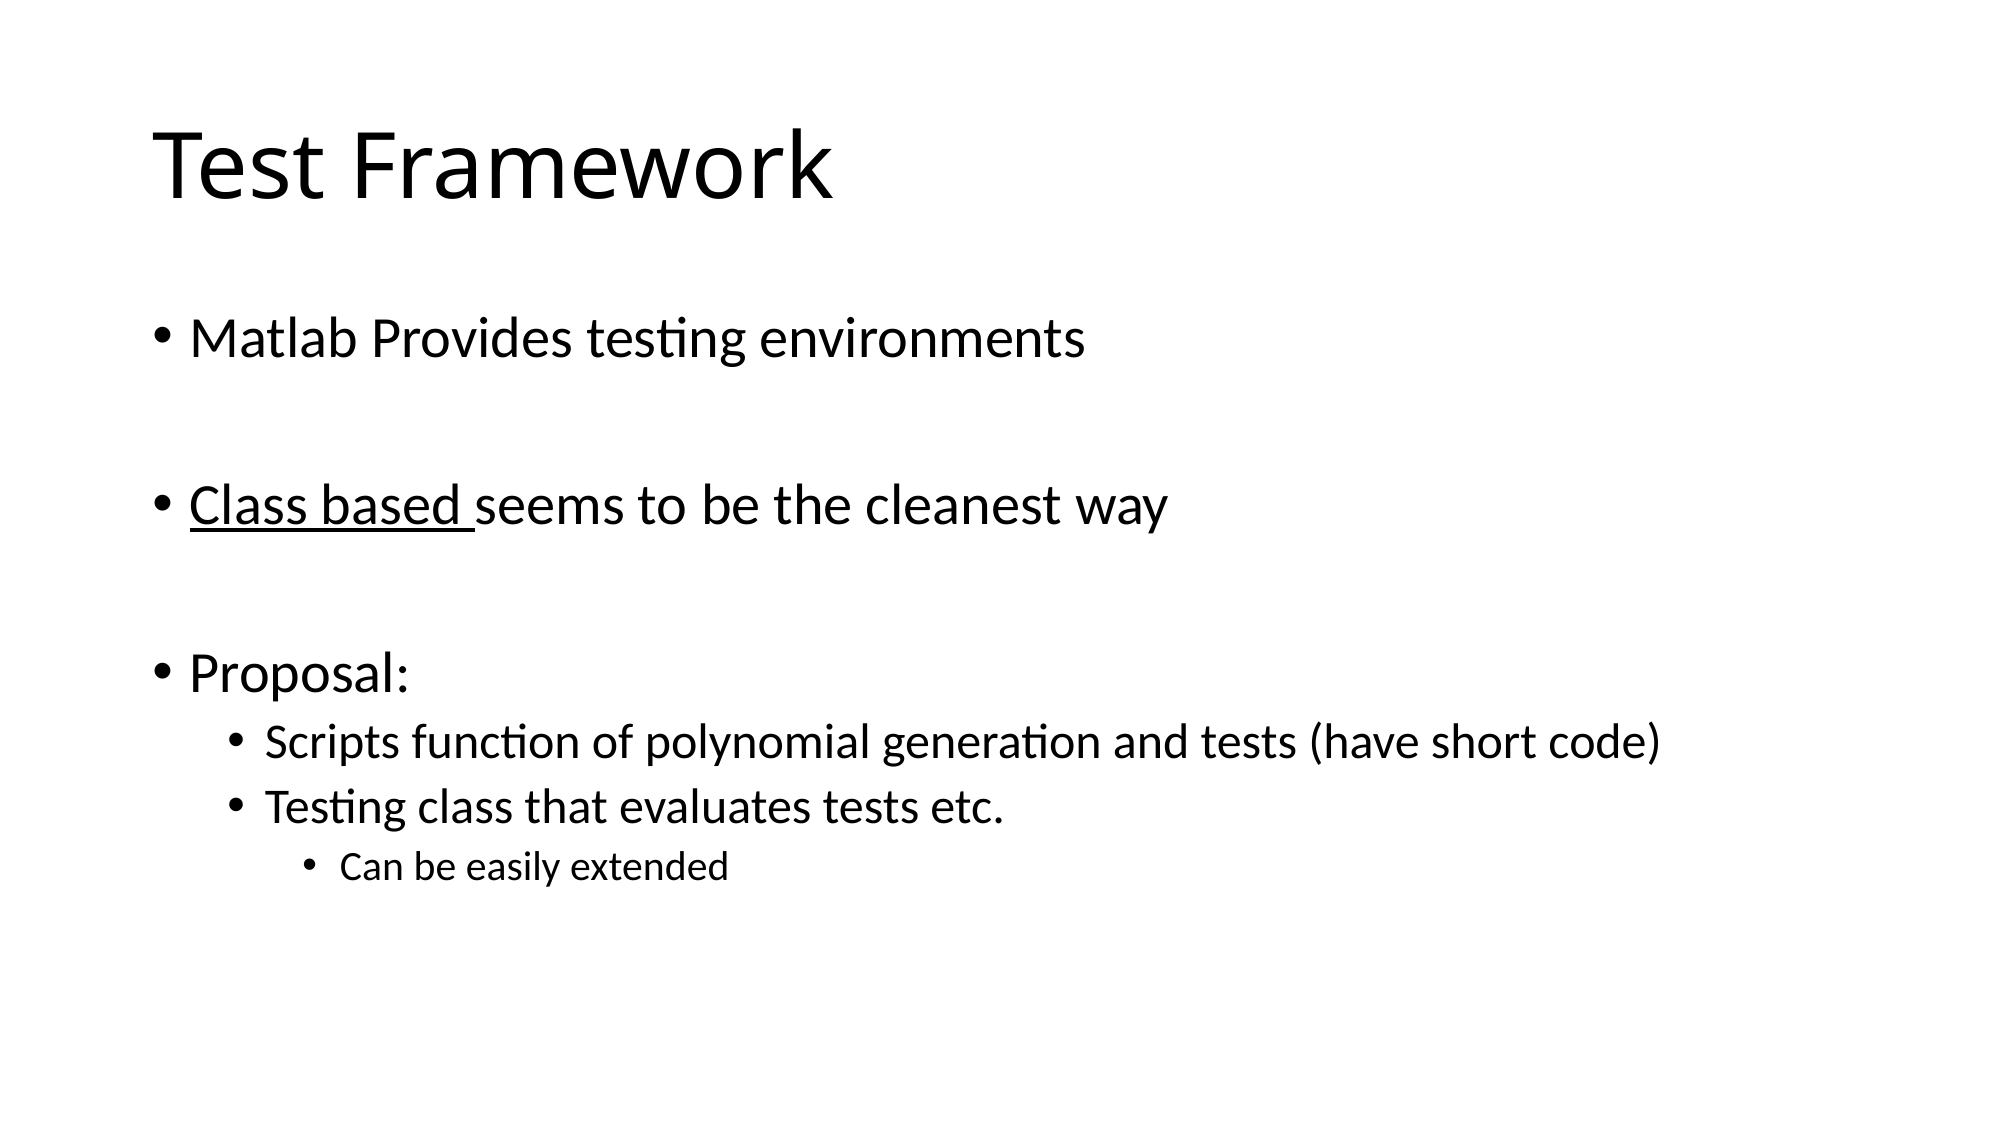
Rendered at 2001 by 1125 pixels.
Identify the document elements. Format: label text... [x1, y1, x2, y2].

list Matlab Provides testing environments Class based seems to be the cleanest way Proposal: Scripts function of polynomial generation and tests (have short code) Testing class that evaluates tests etc. Can be easily extended [137, 299, 1863, 1014]
title Test Framework [137, 59, 1863, 278]
